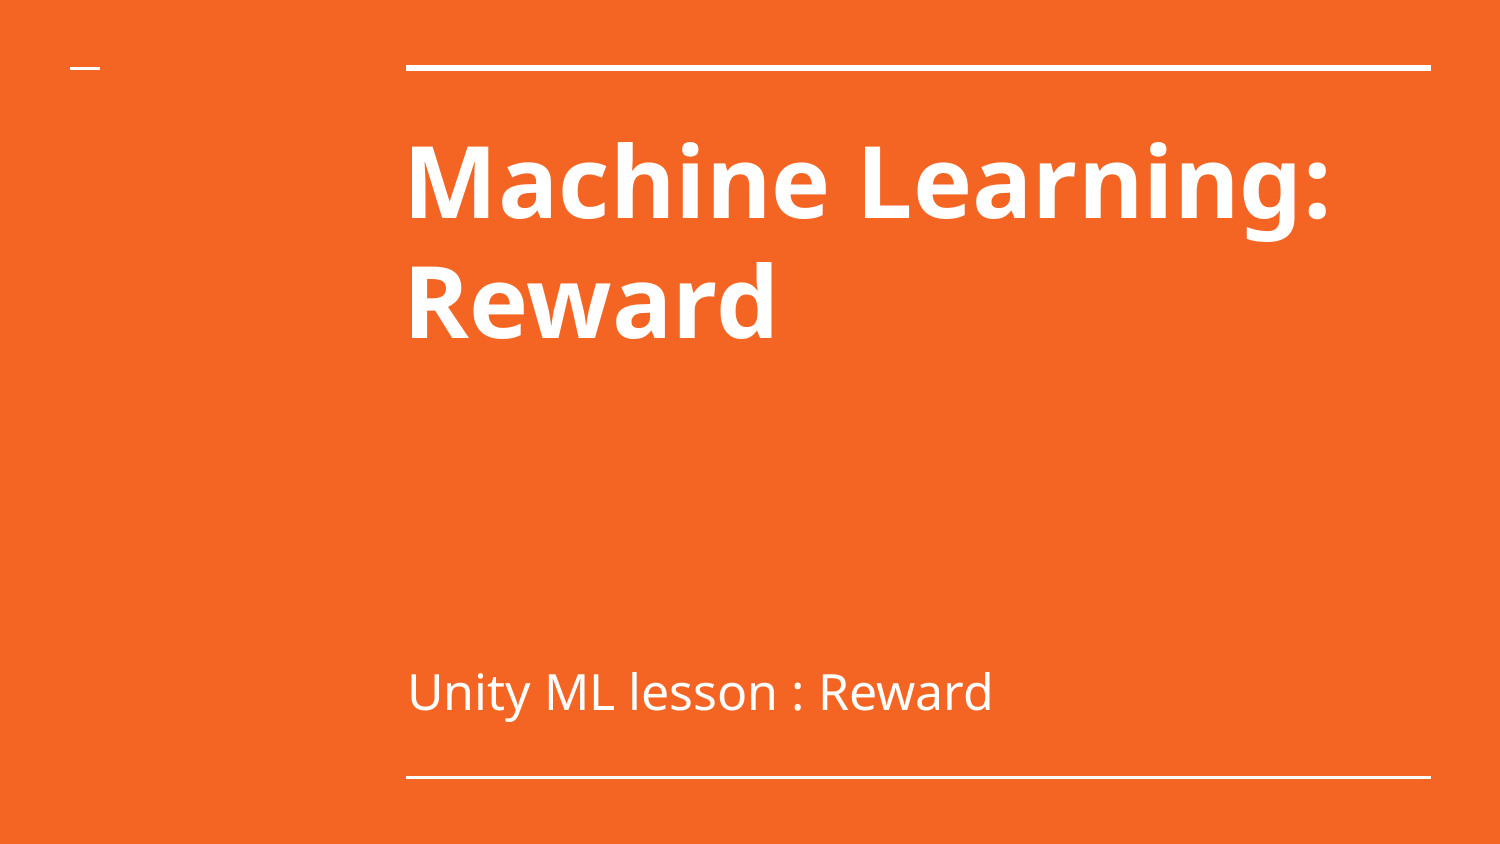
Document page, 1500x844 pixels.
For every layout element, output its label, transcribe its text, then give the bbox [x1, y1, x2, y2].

title Machine Learning: Reward [389, 103, 1428, 357]
subtitle Unity ML lesson : Reward [392, 531, 1431, 735]
